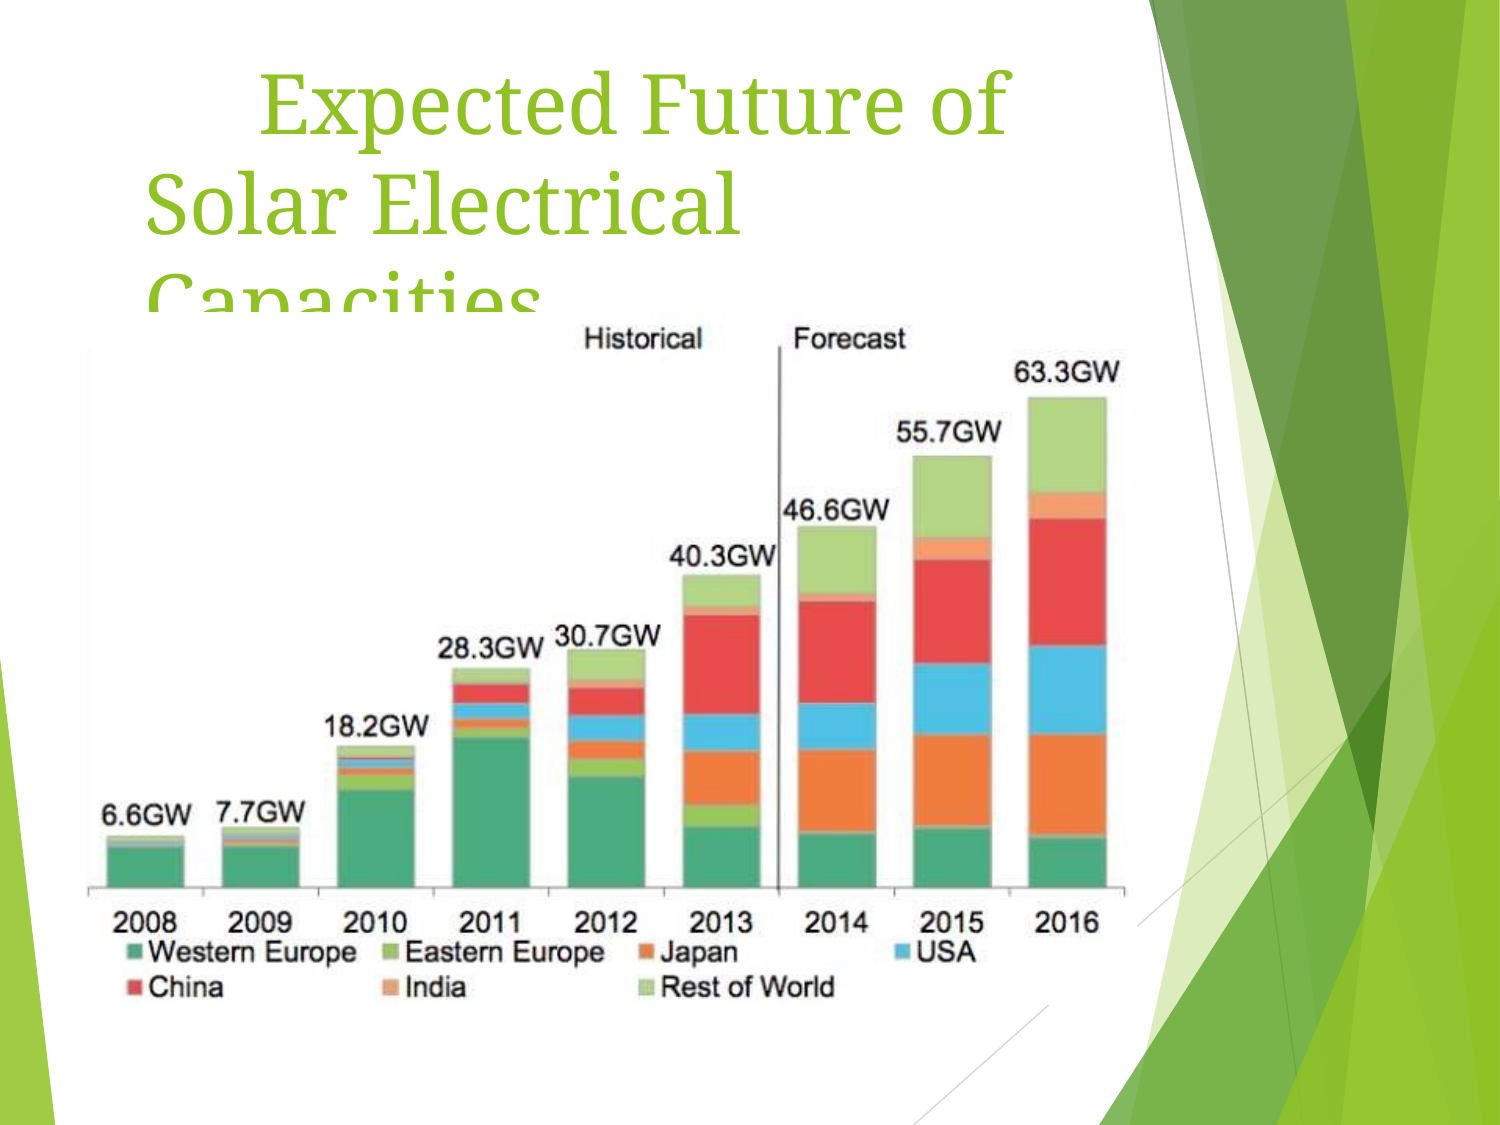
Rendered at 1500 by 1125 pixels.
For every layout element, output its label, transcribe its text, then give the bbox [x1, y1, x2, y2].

text_box [74, 312, 1138, 1005]
text_box [0, 658, 56, 1125]
title Expected Future of Solar Electrical Capacities [142, 49, 1096, 312]
